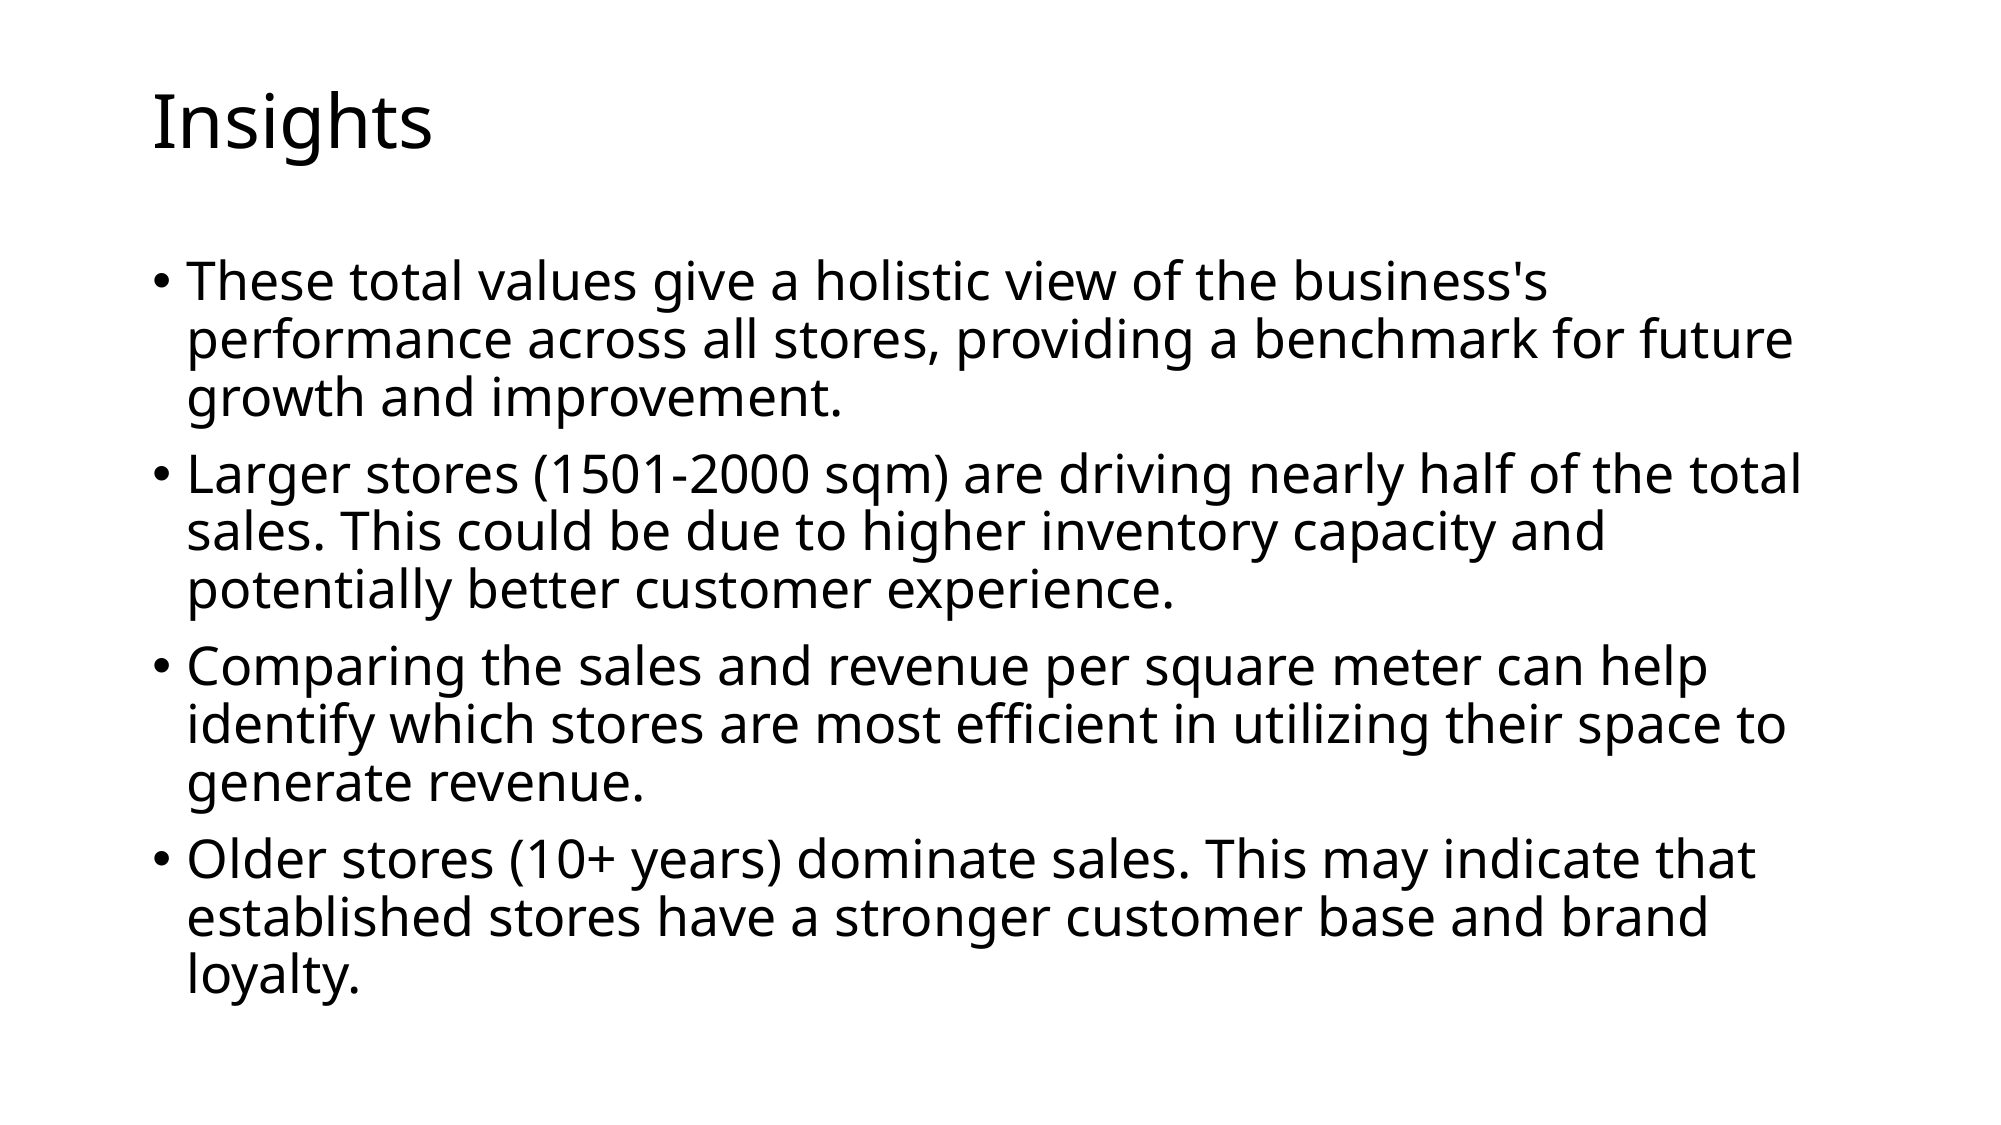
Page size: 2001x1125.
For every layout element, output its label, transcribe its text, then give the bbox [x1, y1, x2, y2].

title Insights [137, 59, 1863, 189]
list These total values give a holistic view of the business's performance across all stores, providing a benchmark for future growth and improvement. Larger stores (1501-2000 sqm) are driving nearly half of the total sales. This could be due to higher inventory capacity and potentially better customer experience. Comparing the sales and revenue per square meter can help identify which stores are most efficient in utilizing their space to generate revenue. Older stores (10+ years) dominate sales. This may indicate that established stores have a stronger customer base and brand loyalty. [137, 246, 1863, 1014]
